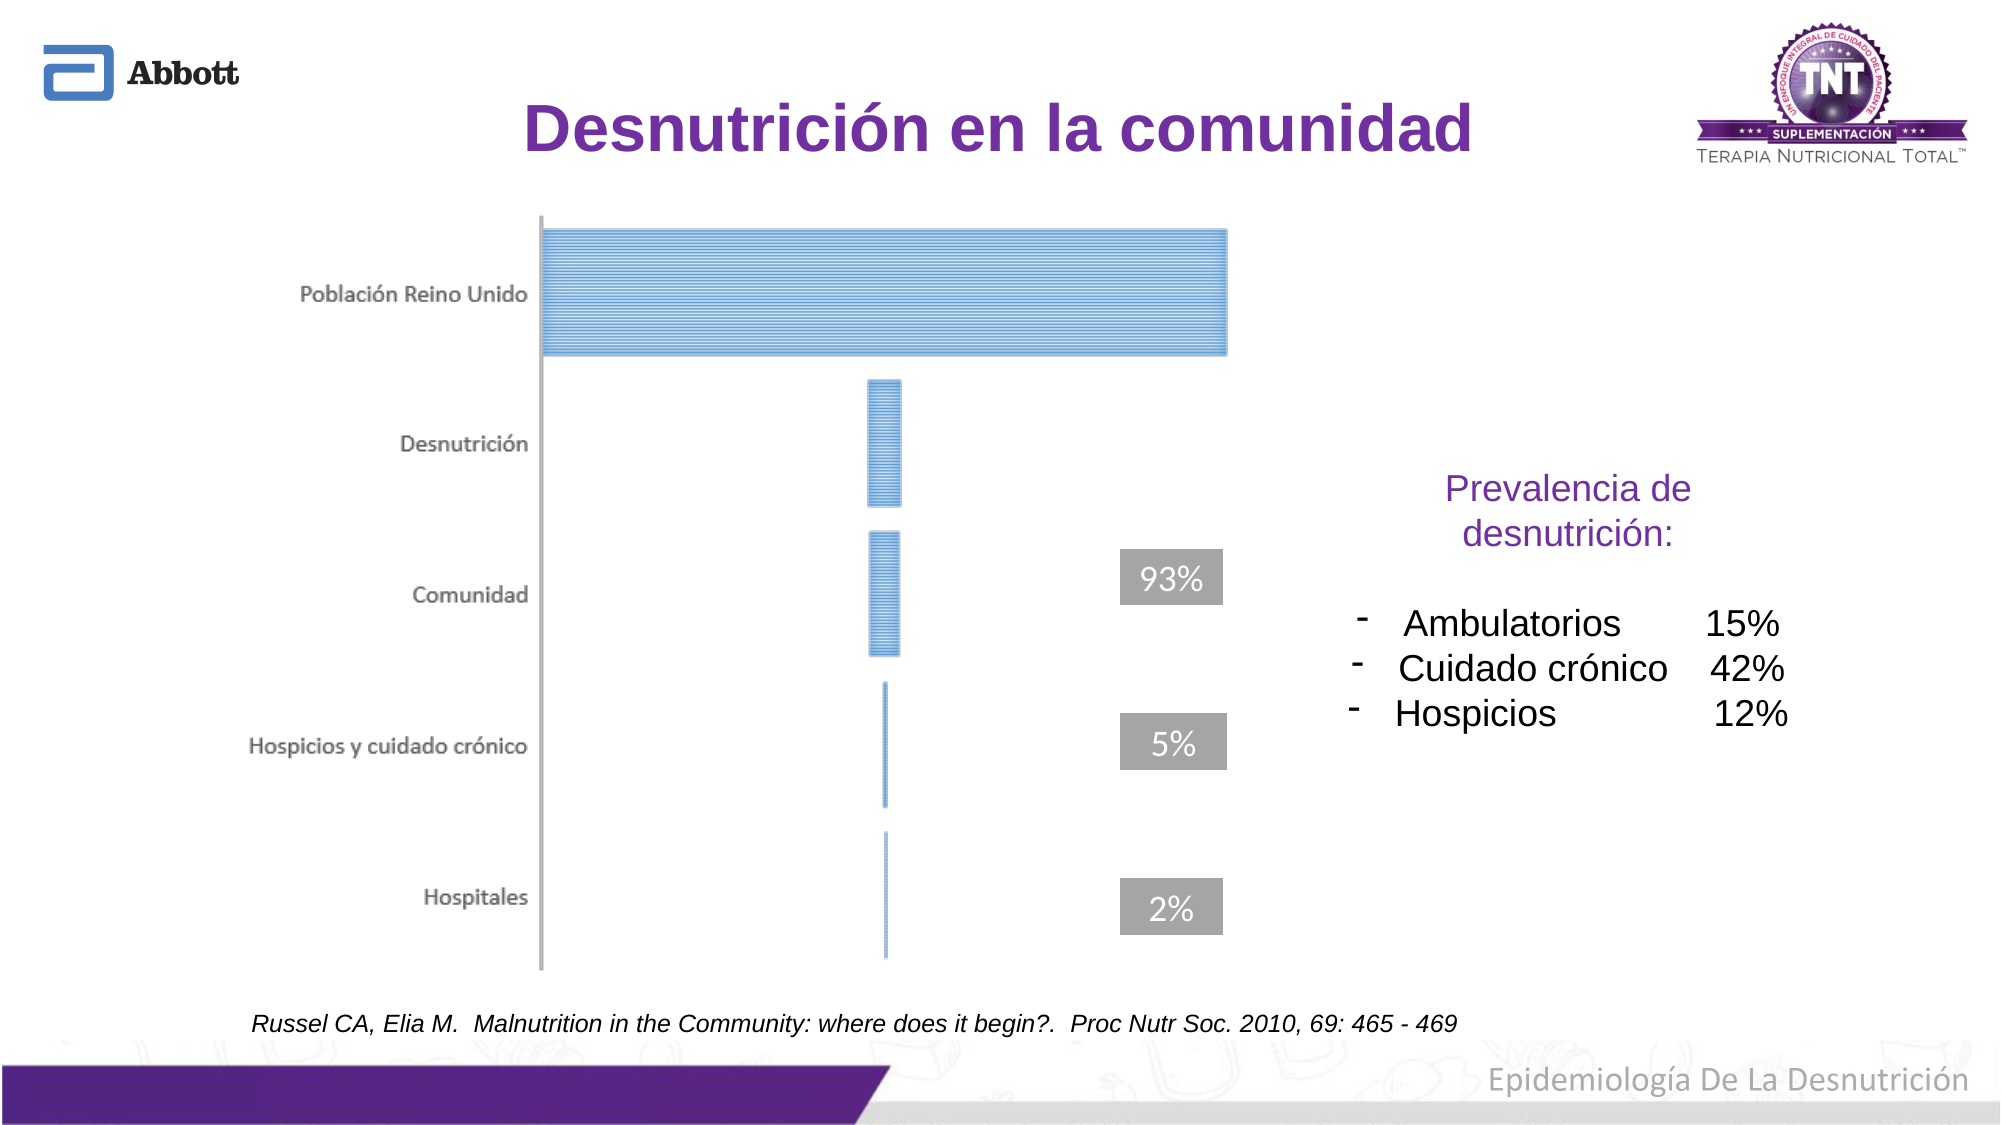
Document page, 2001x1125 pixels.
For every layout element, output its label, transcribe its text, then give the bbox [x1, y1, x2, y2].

text_box Prevalencia de desnutrición: Ambulatorios 15% Cuidado crónico 42% Hospicios 12% [1330, 456, 1807, 741]
text_box Russel CA, Elia M. Malnutrition in the Community: where does it begin?. Proc Nutr Soc. 2010, 69: 465 - 469 [236, 1000, 1675, 1046]
text_box 2% [1117, 875, 1226, 938]
picture [0, 0, 2001, 1125]
text_box 93% [1117, 546, 1226, 608]
text_box Desnutrición en la comunidad [249, 76, 1750, 172]
text_box 5% [1117, 710, 1231, 773]
